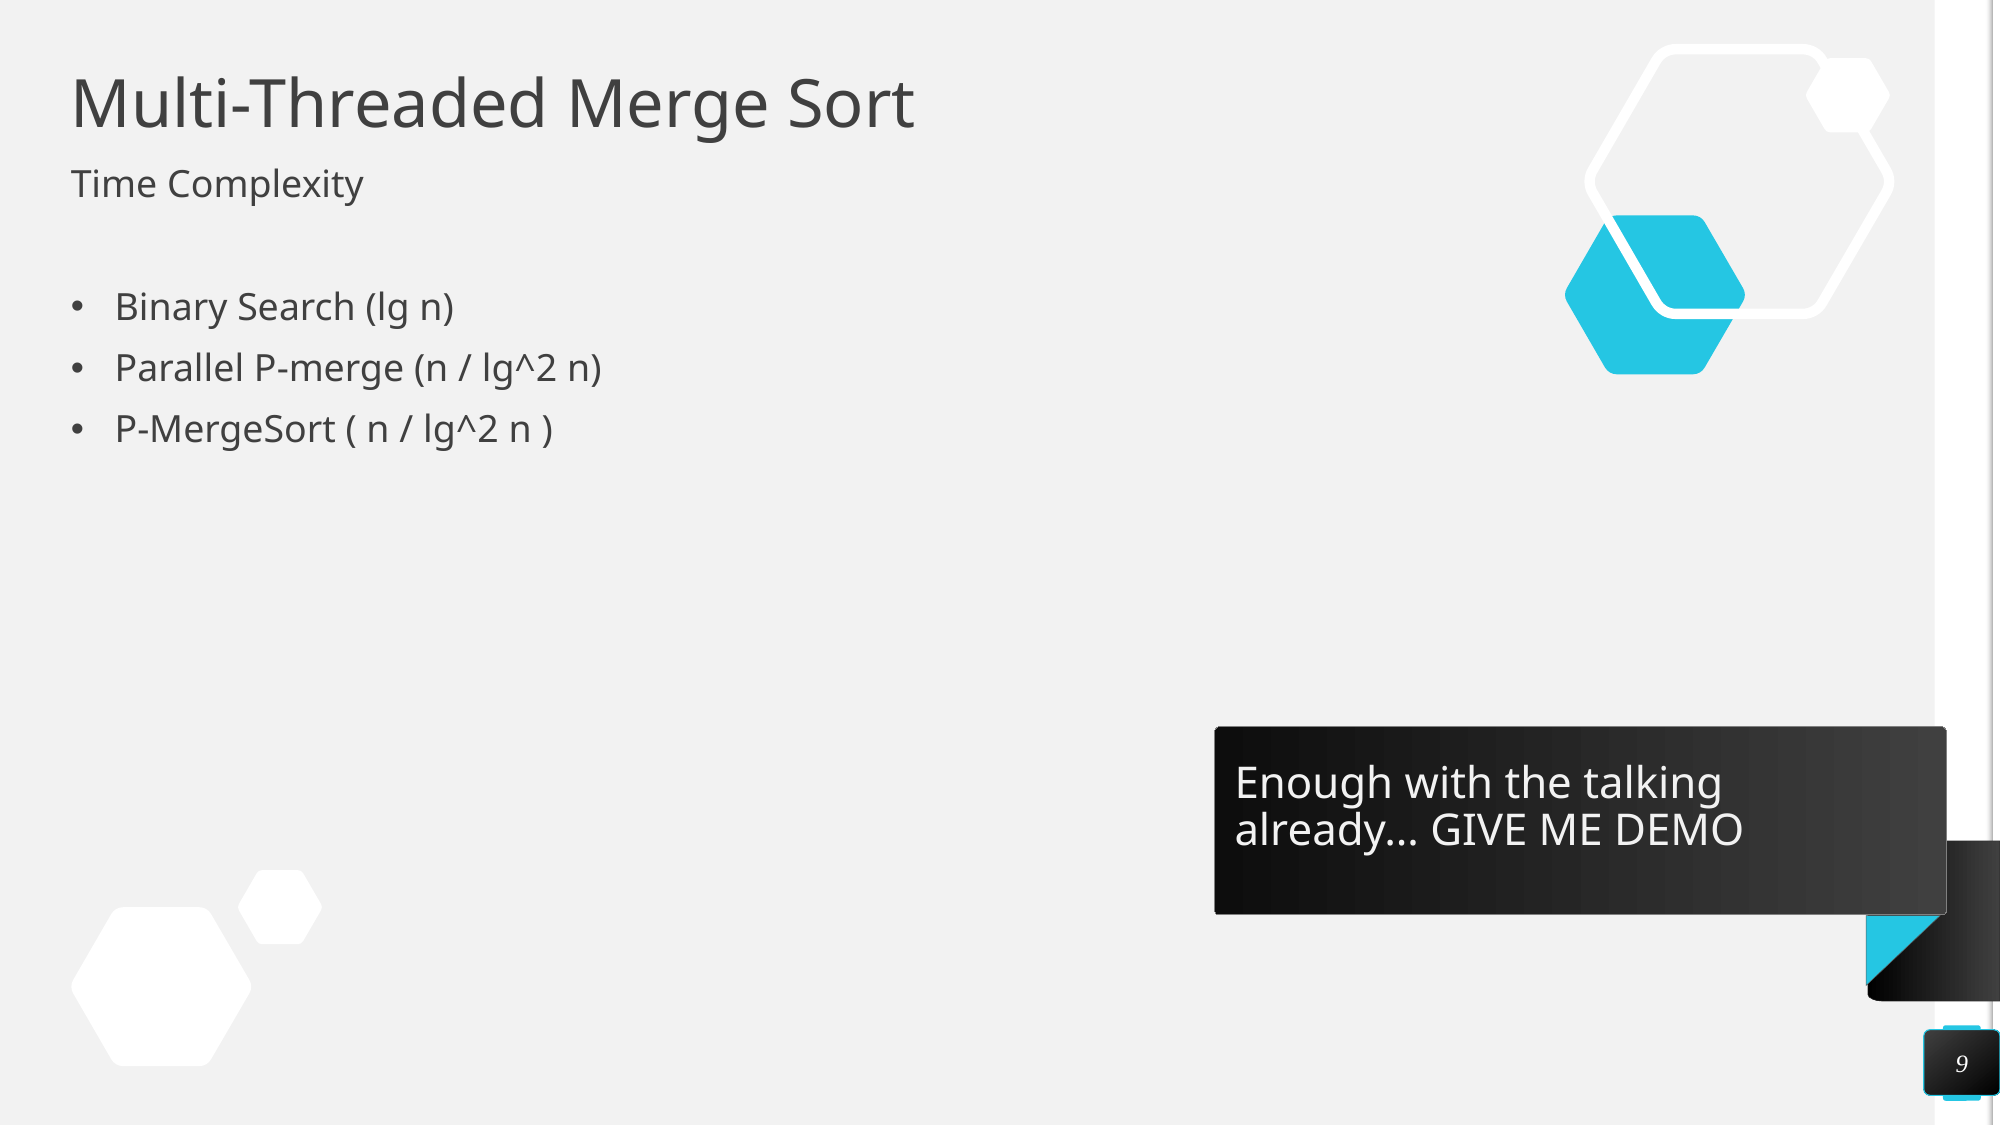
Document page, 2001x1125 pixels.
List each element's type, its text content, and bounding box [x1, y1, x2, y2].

slide_number 9 [1923, 1029, 2000, 1096]
text_box [1867, 840, 2000, 1002]
title Multi-Threaded Merge Sort [70, 70, 1932, 142]
text_box [1865, 915, 1943, 988]
list Time Complexity [70, 165, 1931, 225]
text_box Enough with the talking already… GIVE ME DEMO [1234, 760, 1891, 900]
text_box [1214, 726, 1947, 915]
